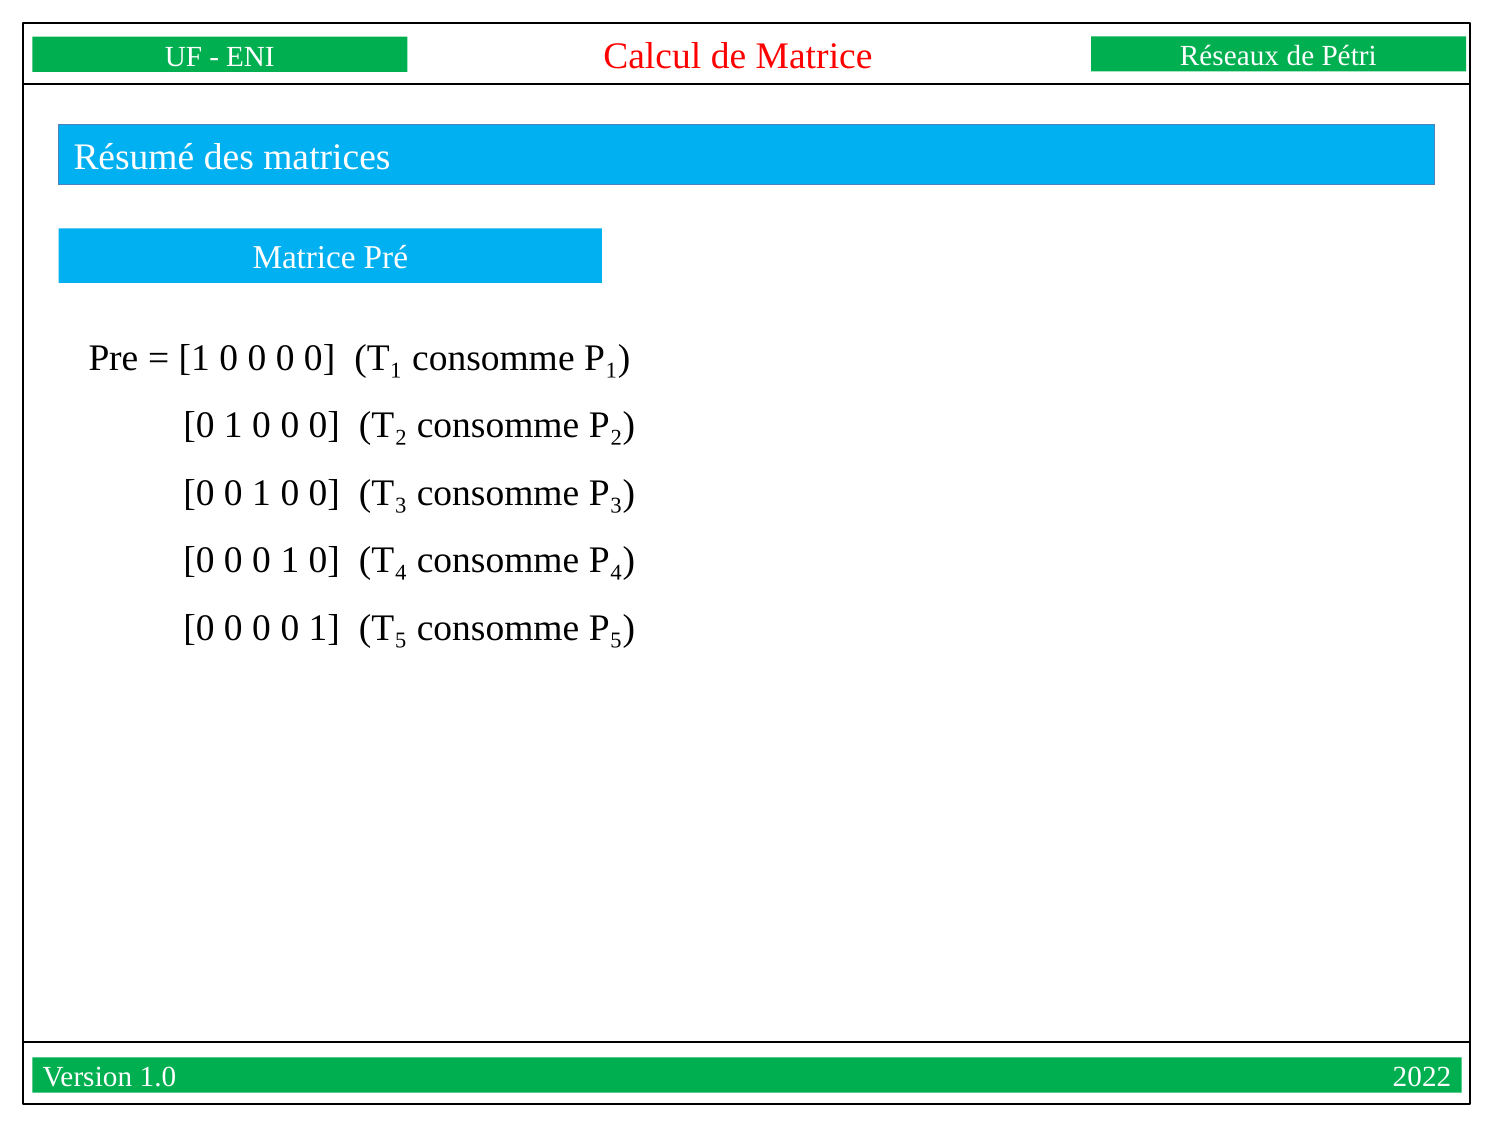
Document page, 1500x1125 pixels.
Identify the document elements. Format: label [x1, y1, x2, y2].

text_box [23, 23, 1471, 1105]
